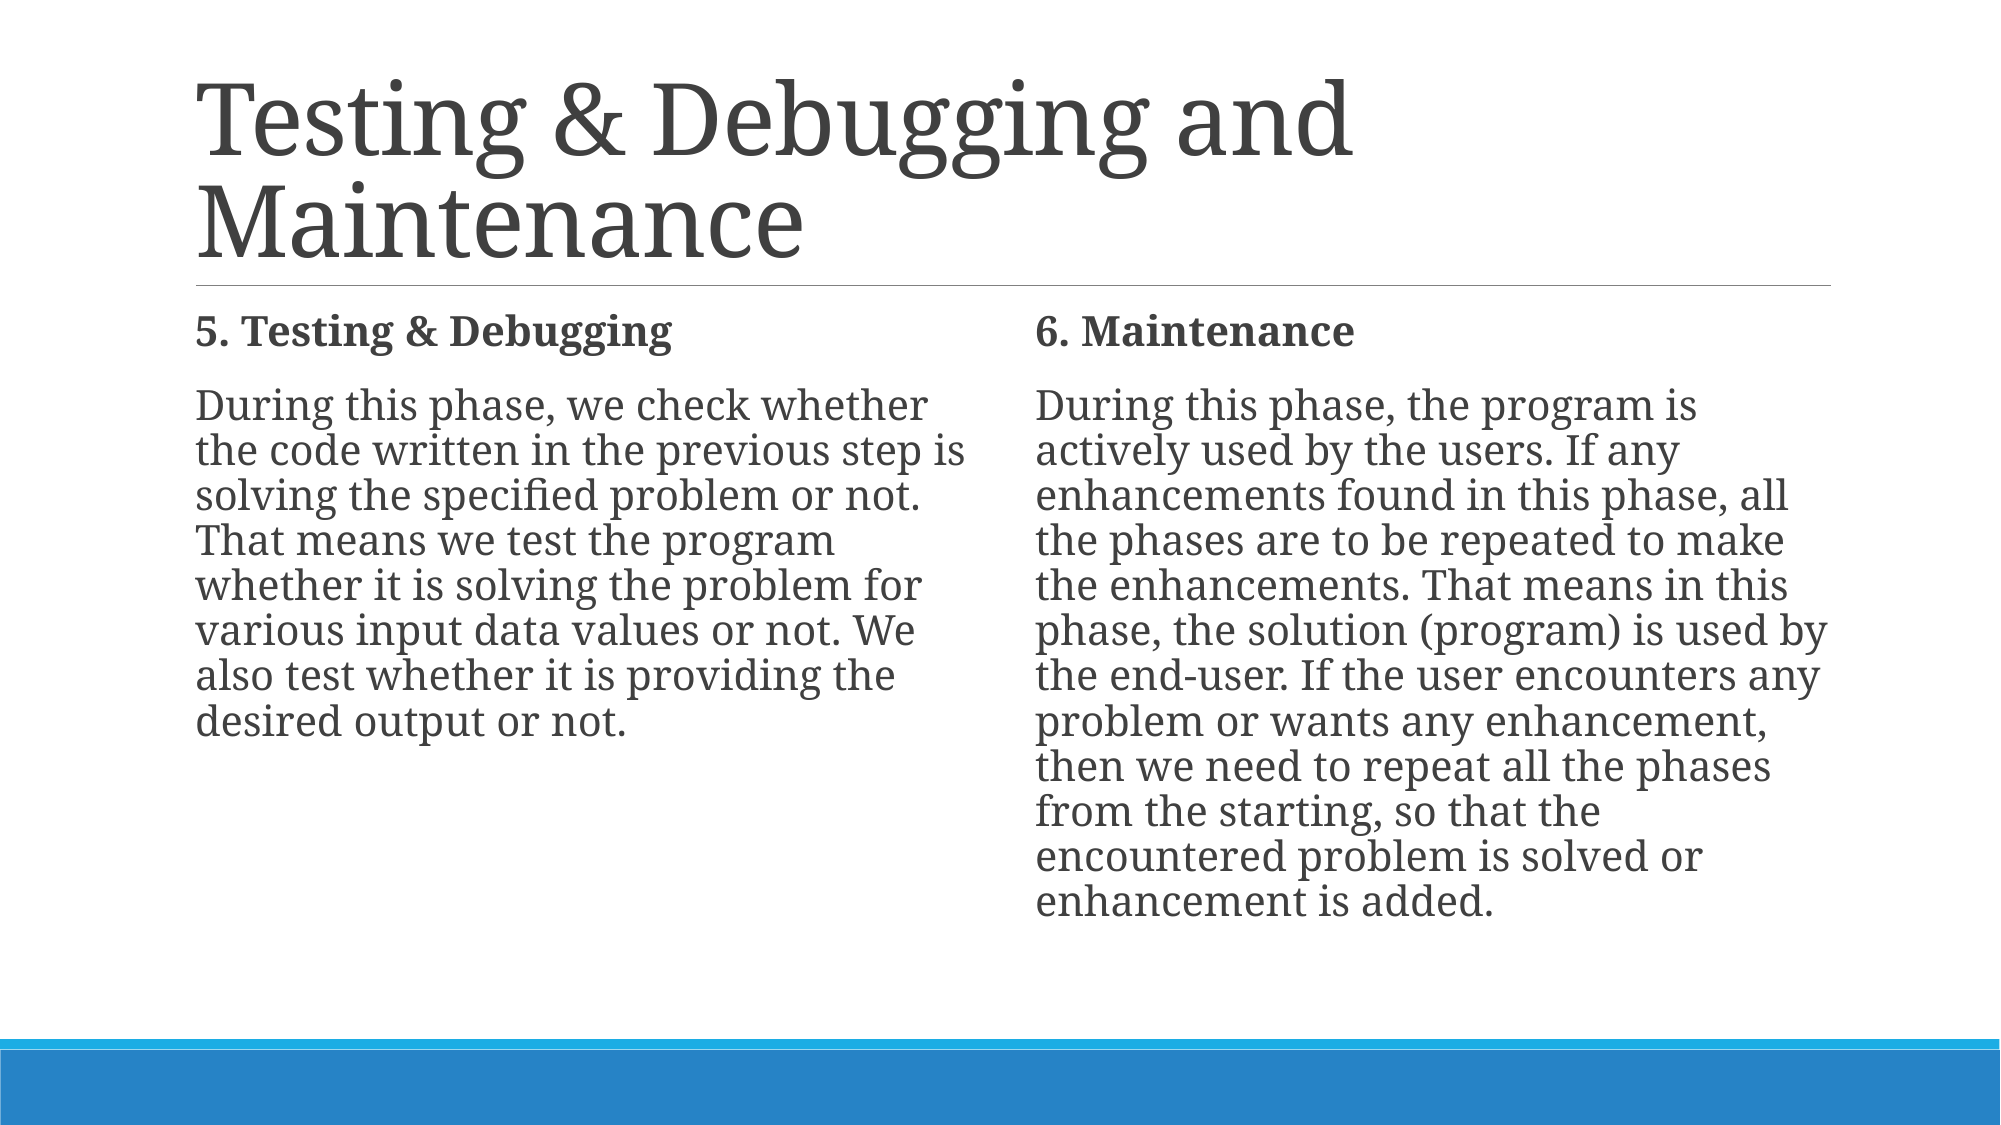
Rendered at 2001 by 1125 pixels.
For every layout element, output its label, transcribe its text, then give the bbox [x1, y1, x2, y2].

list 6. Maintenance During this phase, the program is actively used by the users. If any enhancements found in this phase, all the phases are to be repeated to make the enhancements. That means in this phase, the solution (program) is used by the end-user. If the user encounters any problem or wants any enhancement, then we need to repeat all the phases from the starting, so that the encountered problem is solved or enhancement is added. [1020, 302, 1830, 963]
title Testing & Debugging and Maintenance [180, 47, 1830, 285]
list 5. Testing & Debugging During this phase, we check whether the code written in the previous step is solving the specified problem or not. That means we test the program whether it is solving the problem for various input data values or not. We also test whether it is providing the desired output or not. [180, 302, 990, 963]
